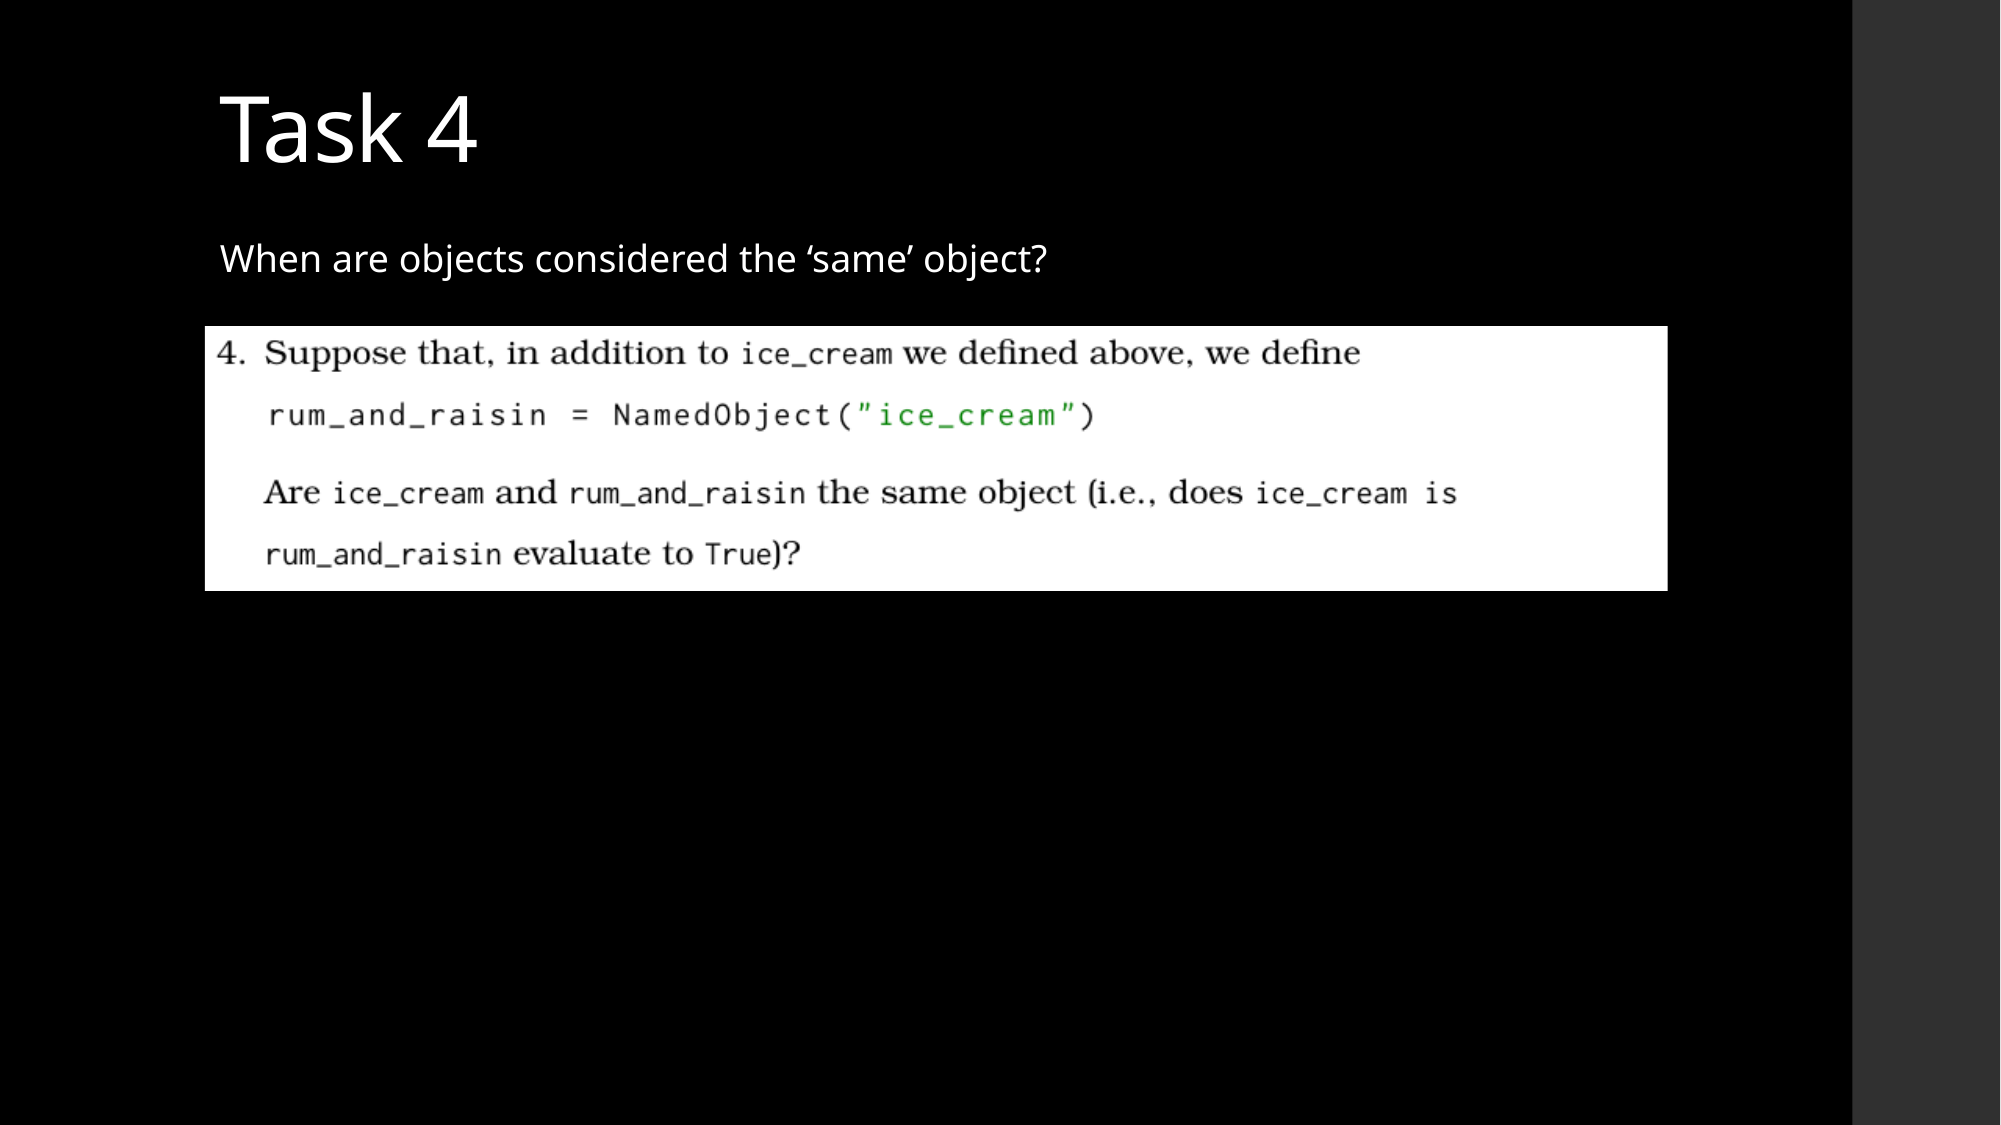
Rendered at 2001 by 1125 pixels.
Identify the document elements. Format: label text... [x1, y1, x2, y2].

text_box When are objects considered the ‘same’ object? [204, 227, 1675, 288]
picture [204, 325, 1668, 591]
title Task 4 [204, 45, 1795, 190]
